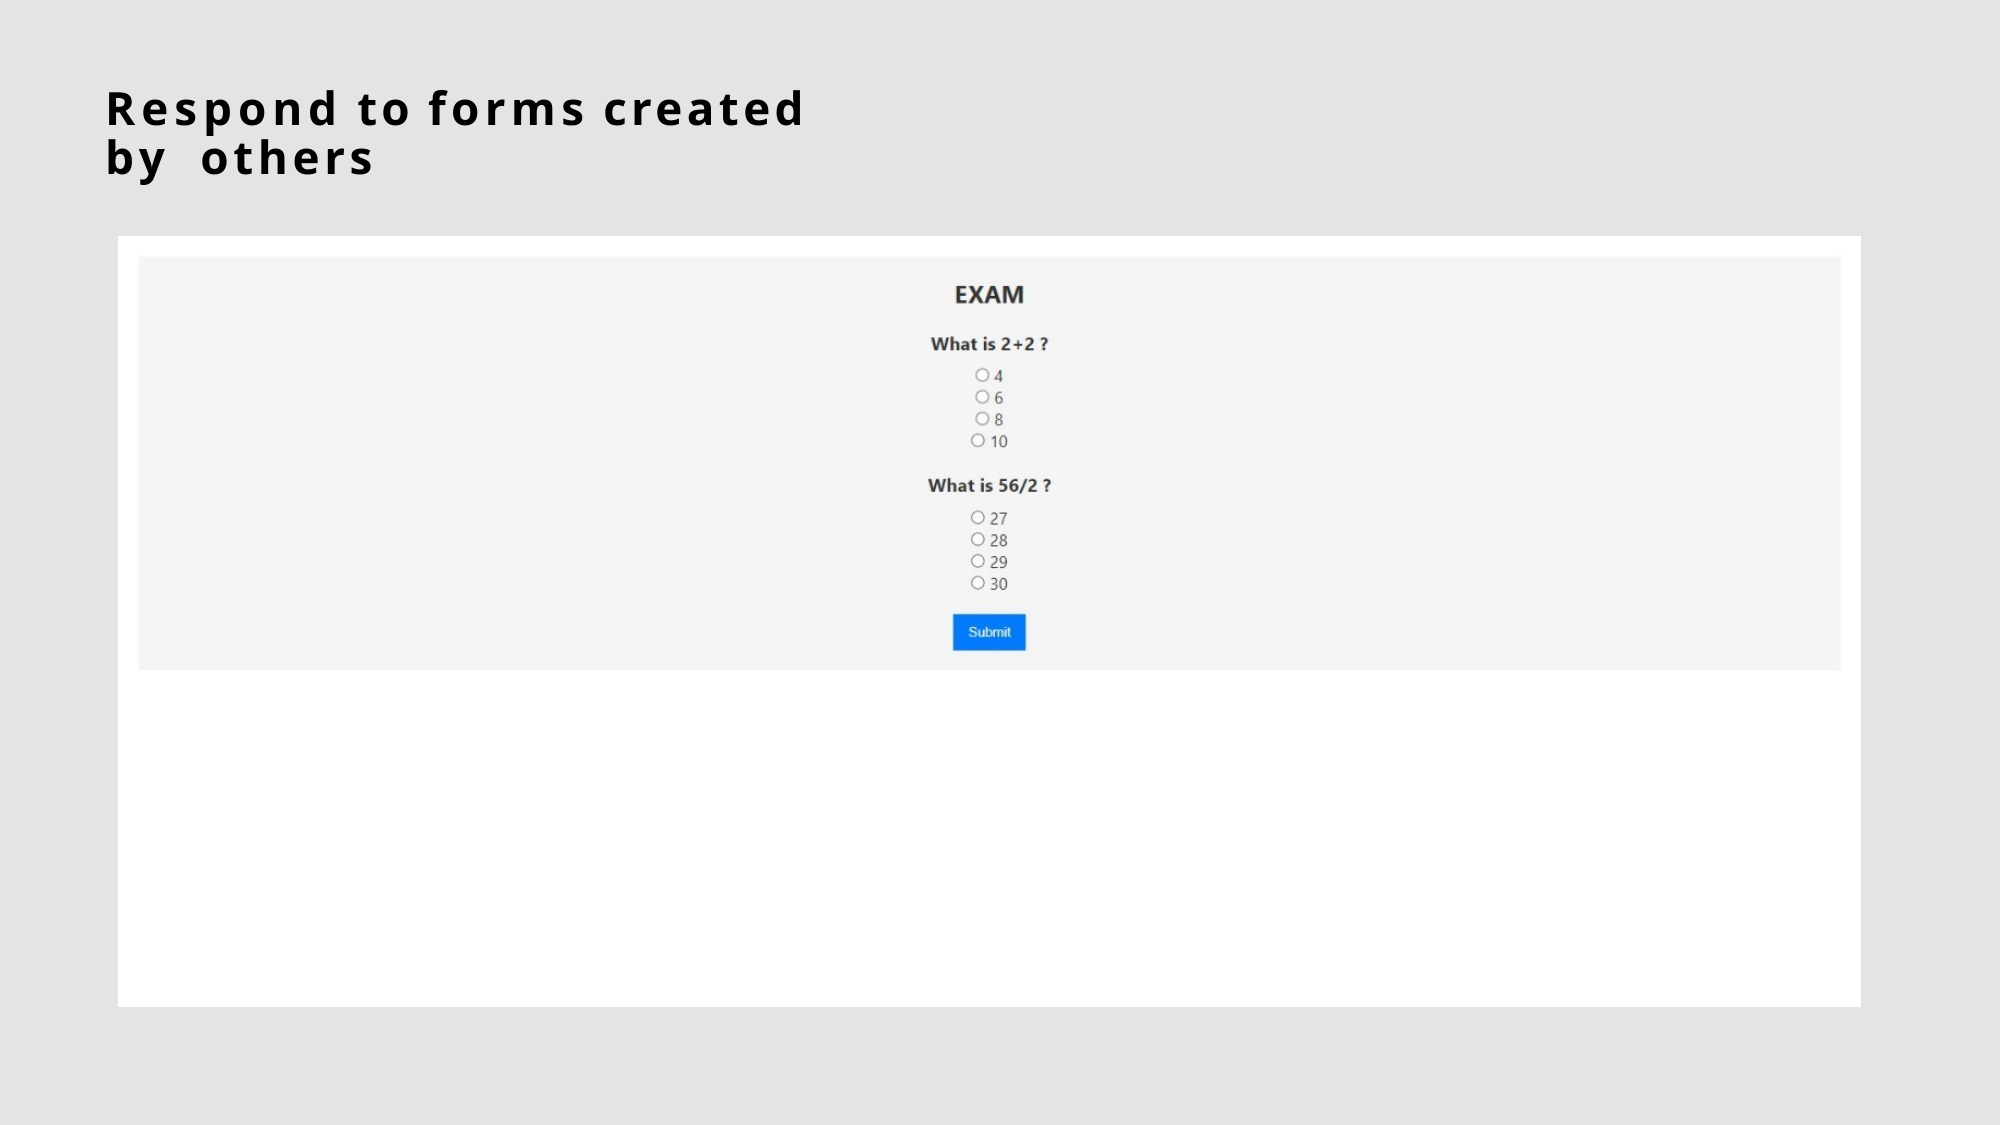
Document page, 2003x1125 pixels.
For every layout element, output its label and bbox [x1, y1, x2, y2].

picture [117, 235, 1861, 1008]
text_box [0, 0, 2001, 1125]
